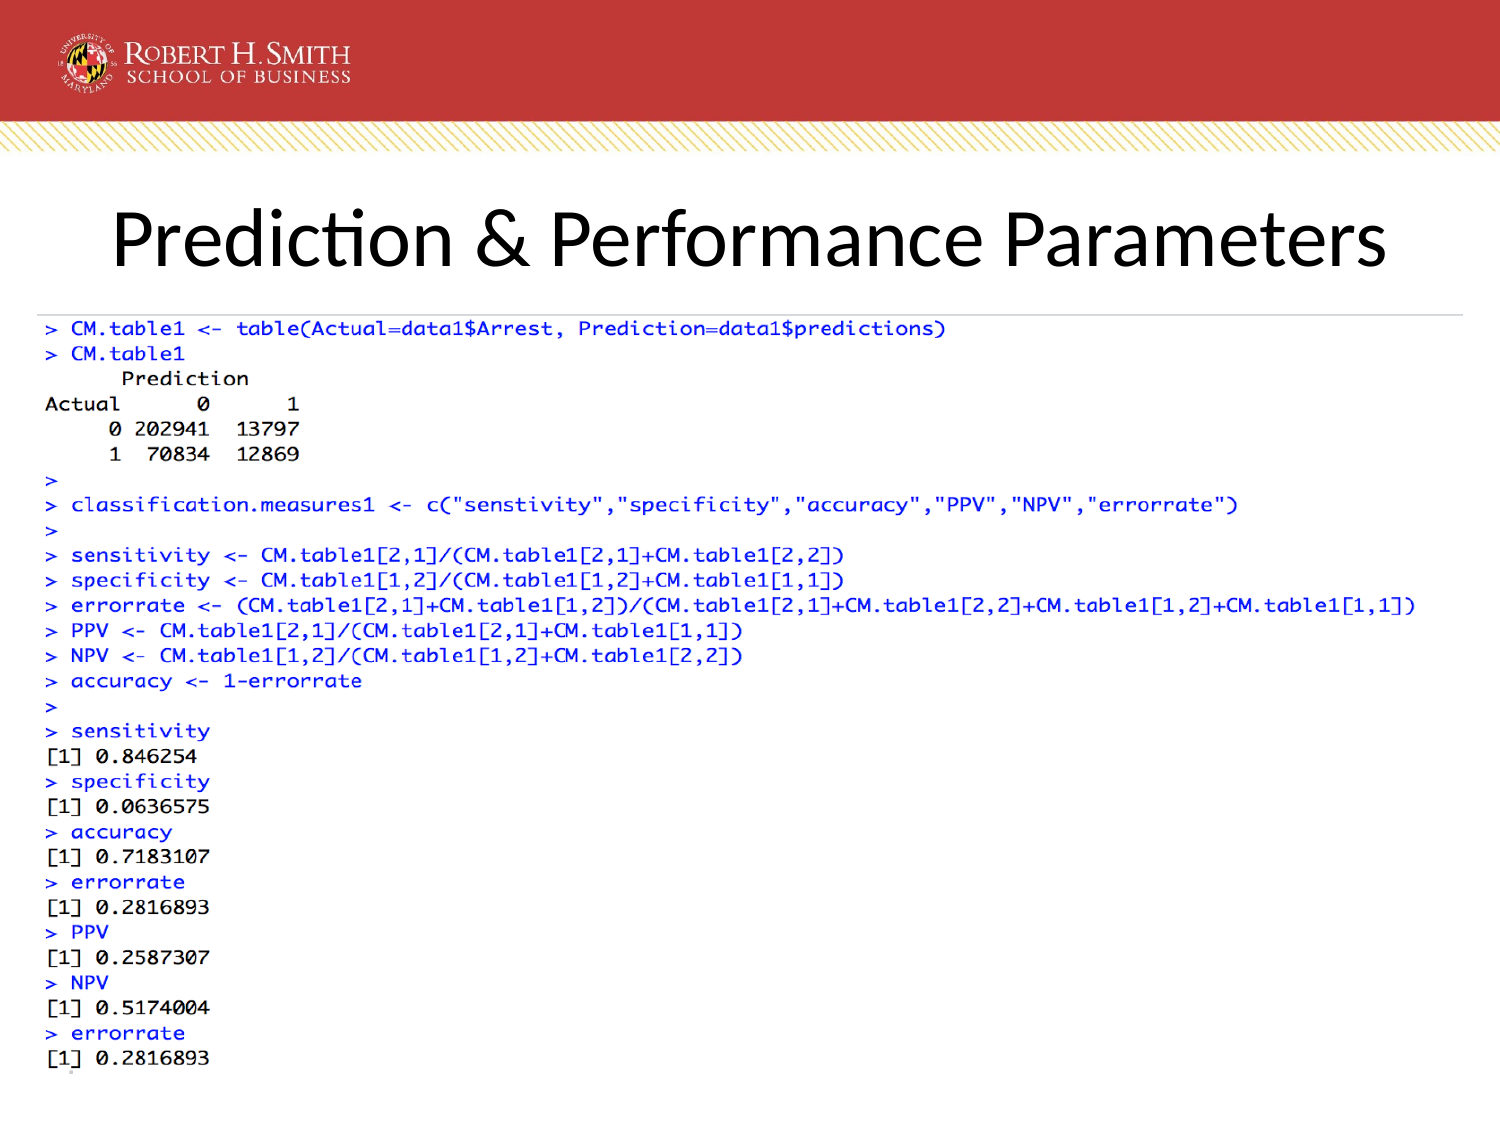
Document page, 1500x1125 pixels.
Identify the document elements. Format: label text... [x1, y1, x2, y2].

title Prediction & Performance Parameters [75, 139, 1425, 312]
picture [0, 0, 1500, 164]
picture [37, 313, 1463, 1074]
